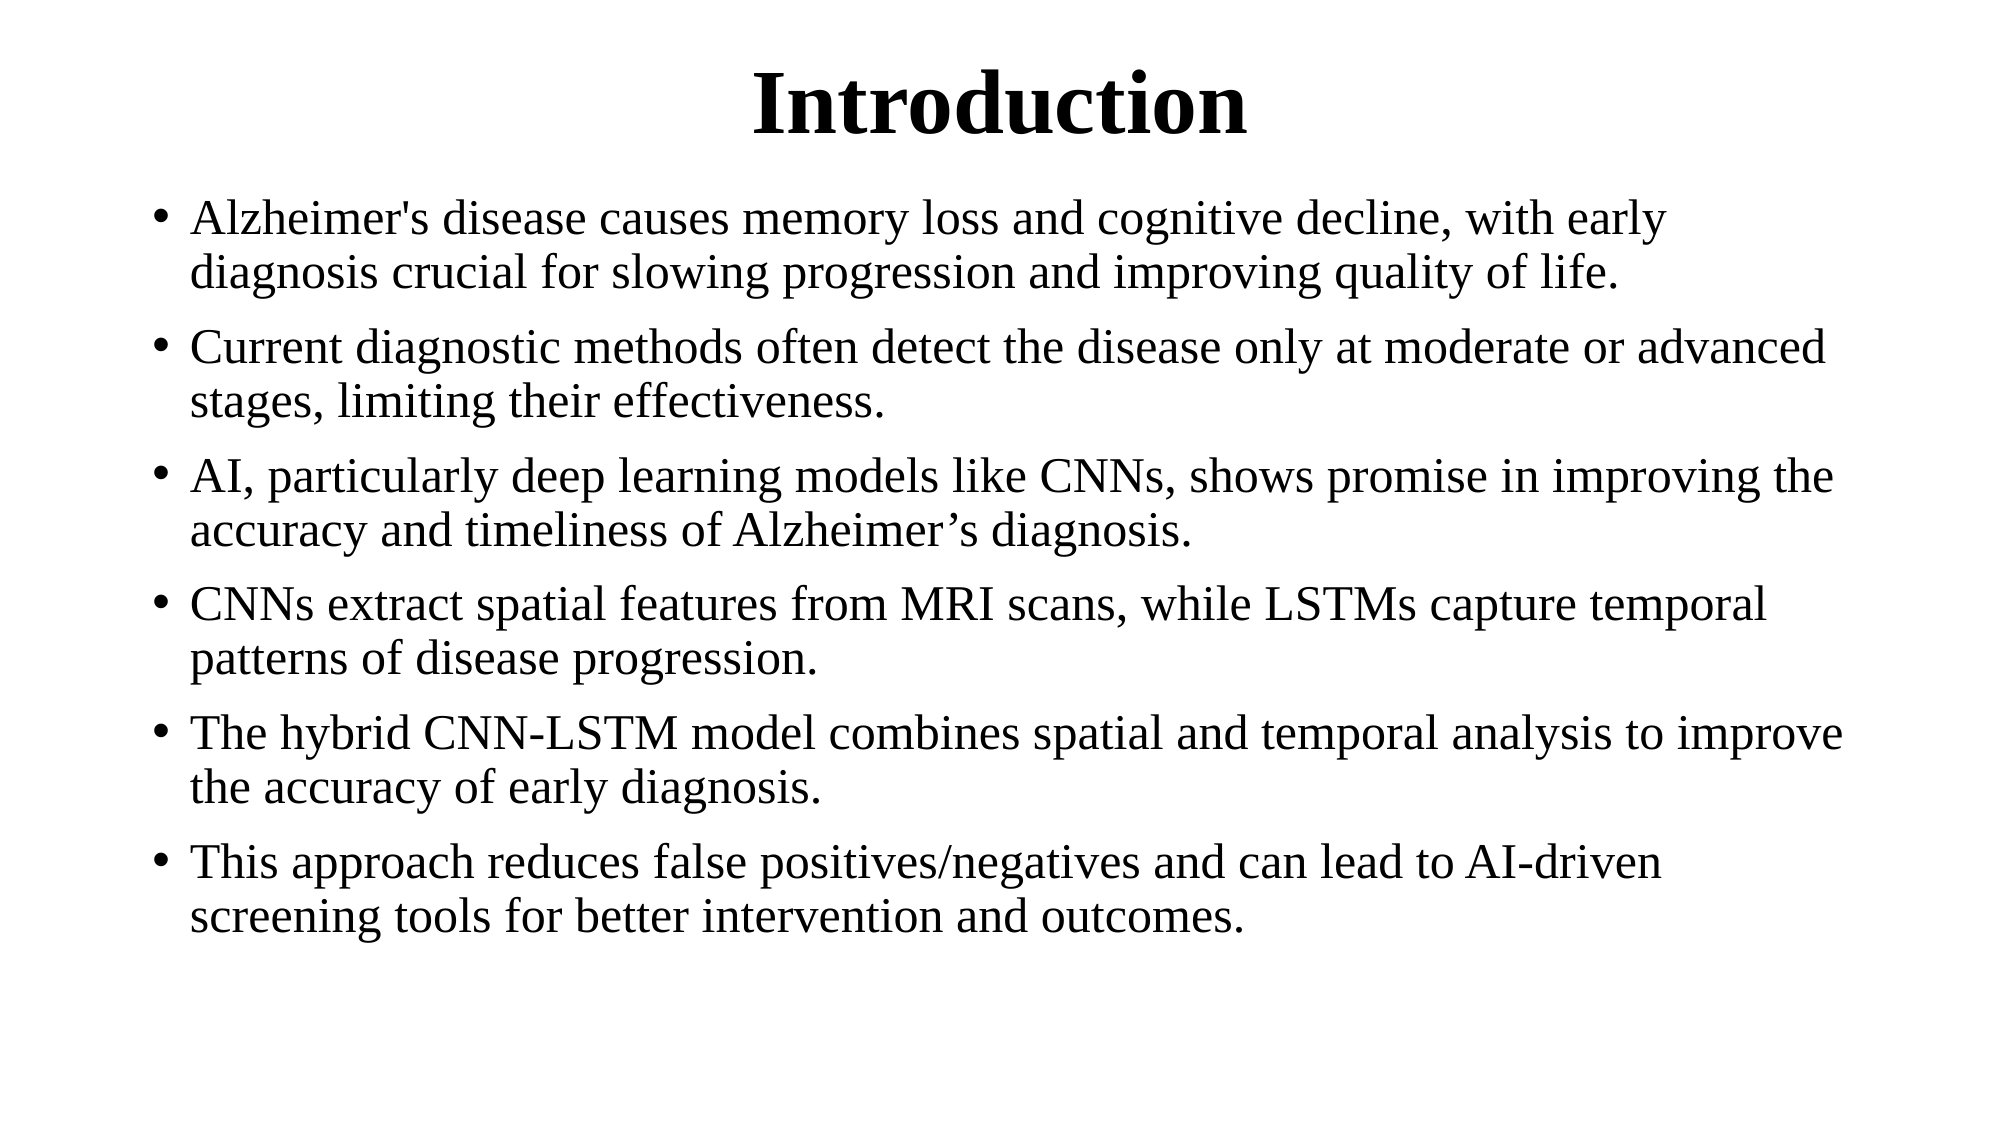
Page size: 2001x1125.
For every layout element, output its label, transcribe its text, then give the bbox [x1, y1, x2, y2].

list Alzheimer's disease causes memory loss and cognitive decline, with early diagnosis crucial for slowing progression and improving quality of life.​ Current diagnostic methods often detect the disease only at moderate or advanced stages, limiting their effectiveness.​ AI, particularly deep learning models like CNNs, shows promise in improving the accuracy and timeliness of Alzheimer’s diagnosis.​ CNNs extract spatial features from MRI scans, while LSTMs capture temporal patterns of disease progression.​ The hybrid CNN-LSTM model combines spatial and temporal analysis to improve the accuracy of early diagnosis.​ This approach reduces false positives/negatives and can lead to AI-driven screening tools for better intervention and outcomes.​ [137, 183, 1863, 898]
title Introduction [137, 24, 1863, 183]
